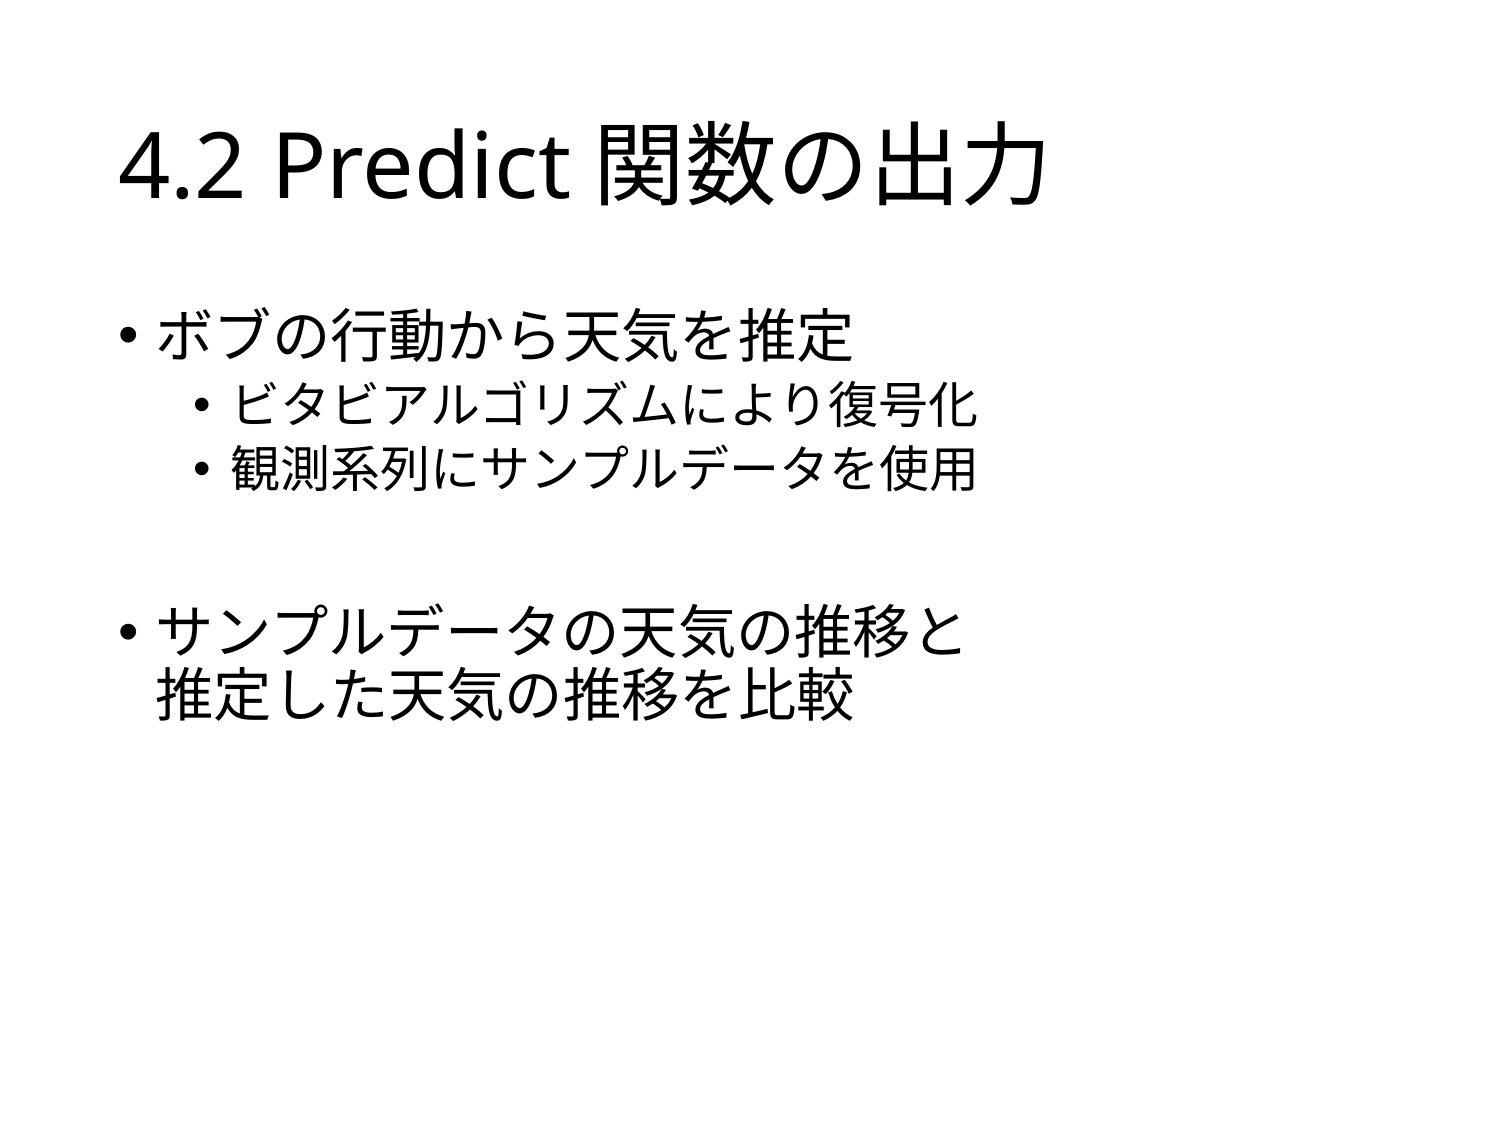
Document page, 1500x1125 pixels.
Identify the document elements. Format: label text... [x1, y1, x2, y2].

list ボブの行動から天気を推定 ビタビアルゴリズムにより復号化 観測系列にサンプルデータを使用 サンプルデータの天気の推移と 推定した天気の推移を比較 [103, 299, 1397, 1014]
title 4.2 Predict関数の出力 [103, 59, 1397, 278]
